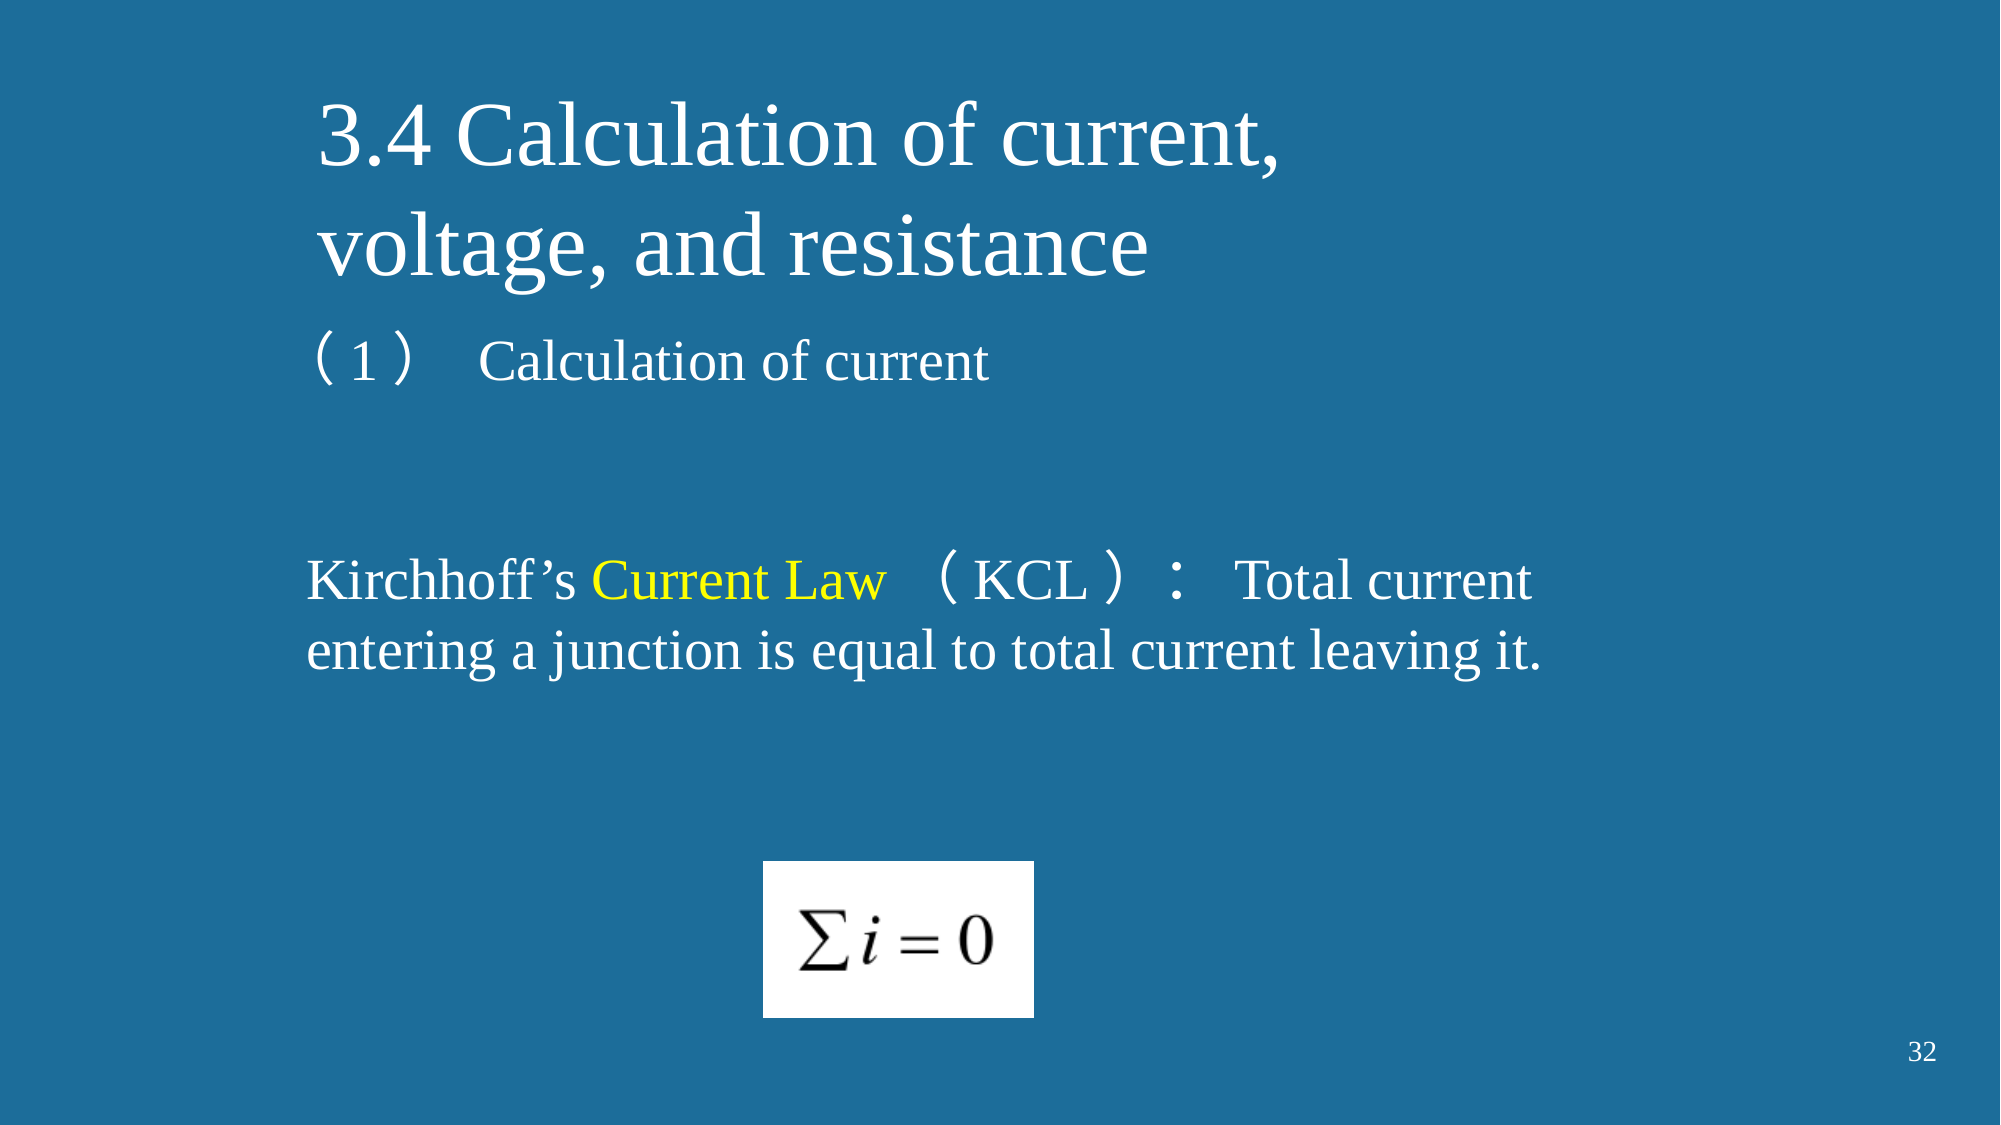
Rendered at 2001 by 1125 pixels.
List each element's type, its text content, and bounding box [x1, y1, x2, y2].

text_box Kirchhoff’s Current Law（KCL）：Total current entering a junction is equal to total current leaving it. [291, 533, 1671, 689]
text_box 3.4 Calculation of current, voltage, and resistance [303, 66, 1591, 301]
text_box （1） Calculation of current [262, 314, 1005, 400]
picture [763, 860, 1035, 1018]
slide_number 32 [1535, 1025, 1953, 1100]
